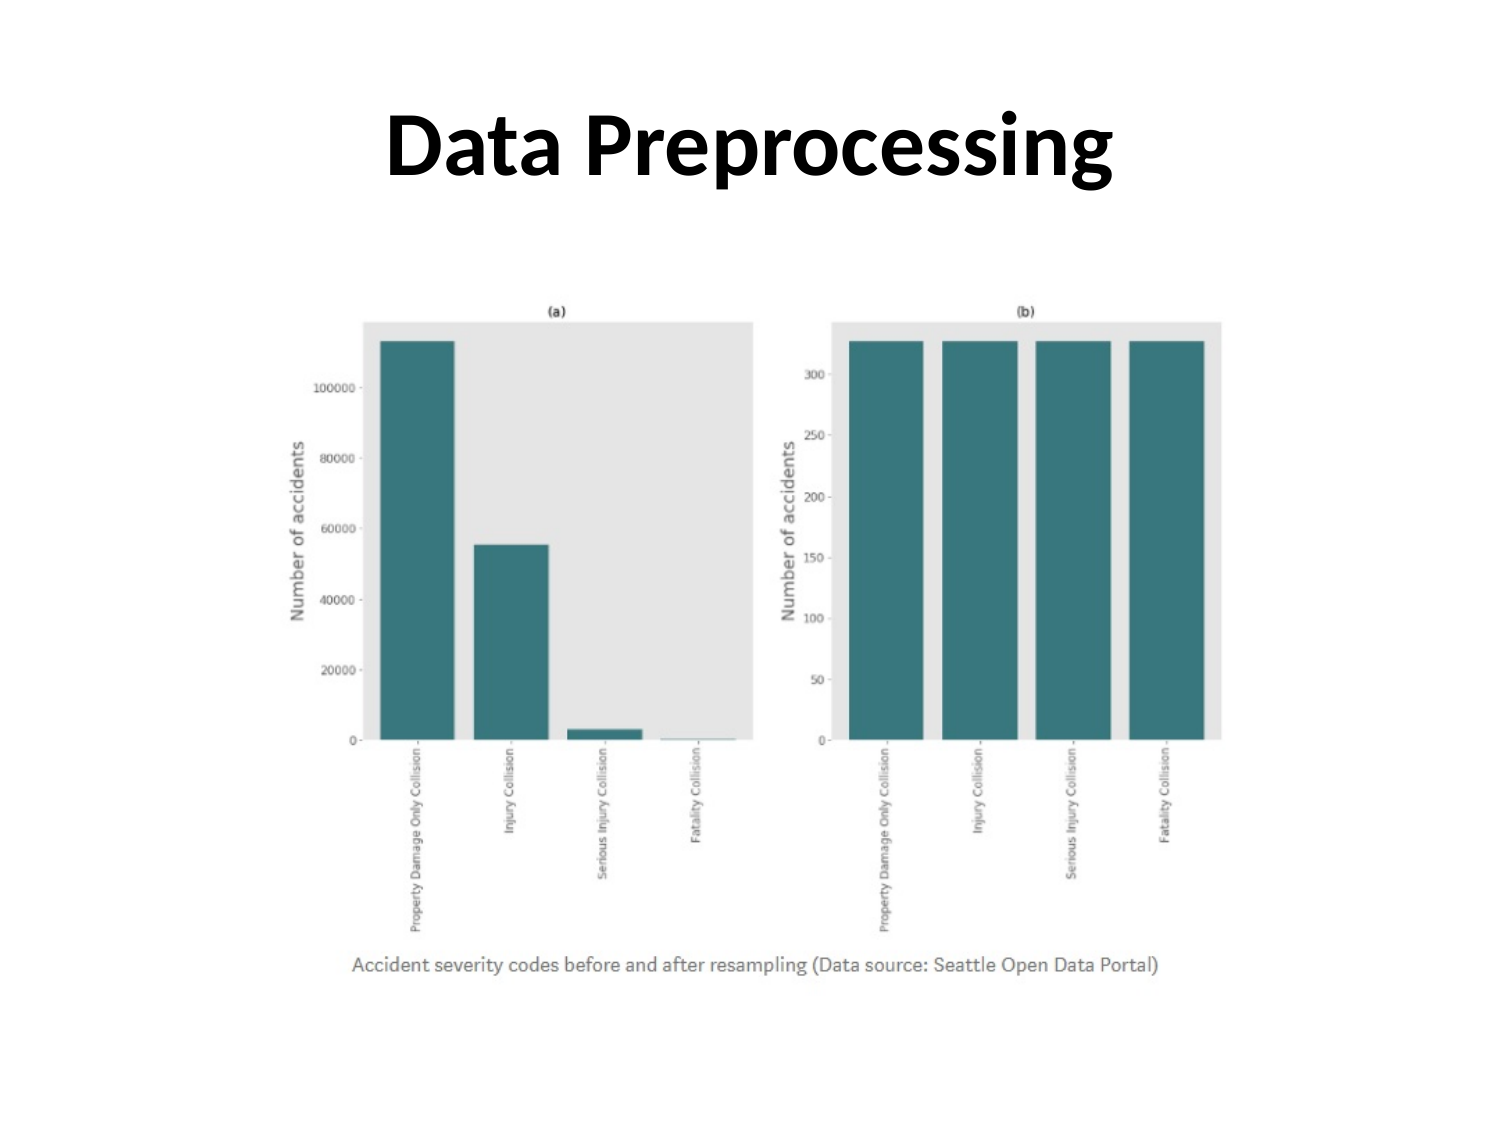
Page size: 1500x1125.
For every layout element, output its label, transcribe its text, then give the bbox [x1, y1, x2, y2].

title Data Preprocessing [75, 45, 1425, 233]
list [248, 262, 1252, 1006]
